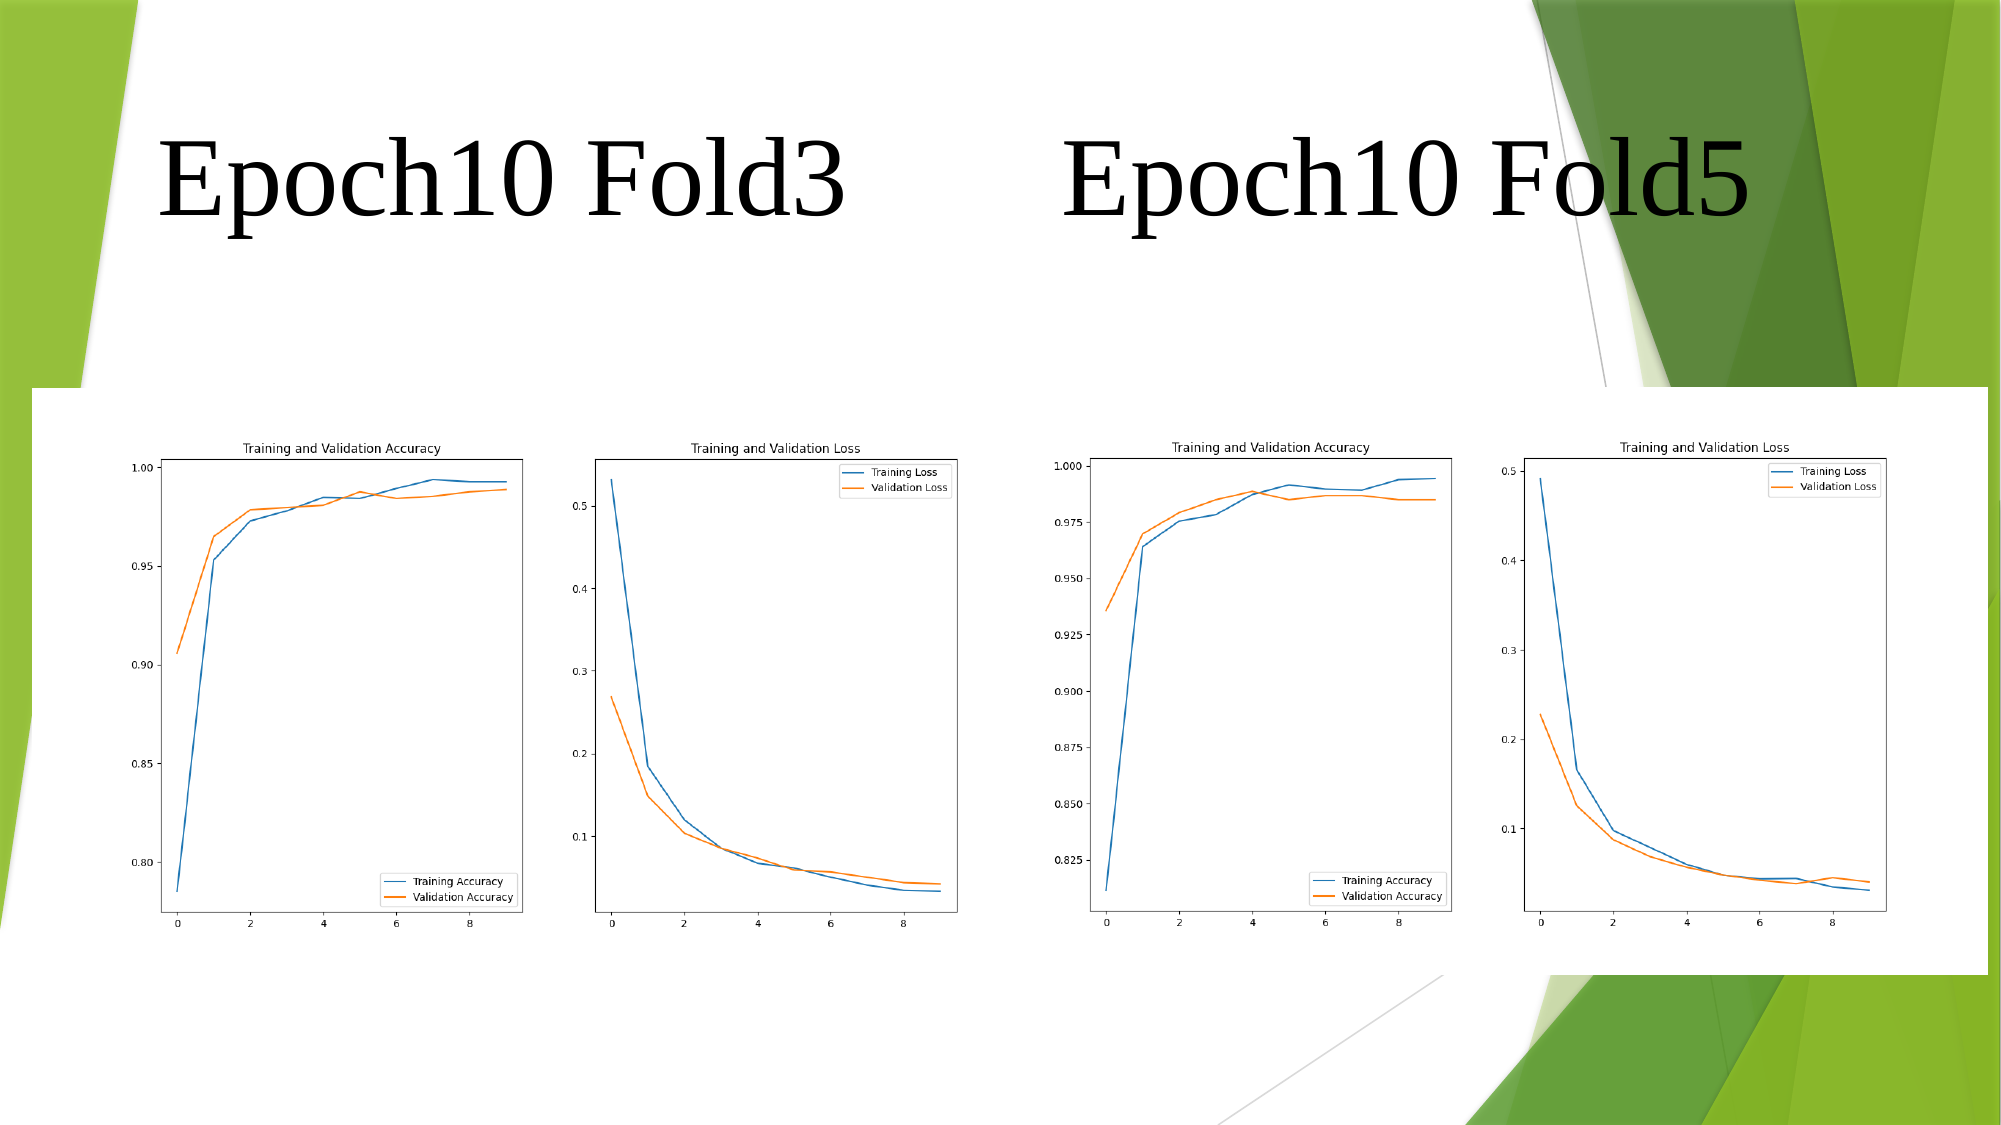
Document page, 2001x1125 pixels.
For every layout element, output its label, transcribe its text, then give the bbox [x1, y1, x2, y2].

picture [32, 387, 1988, 977]
text_box Epoch10 Fold5 [1046, 81, 1858, 277]
text_box Epoch10 Fold3 [142, 66, 963, 292]
